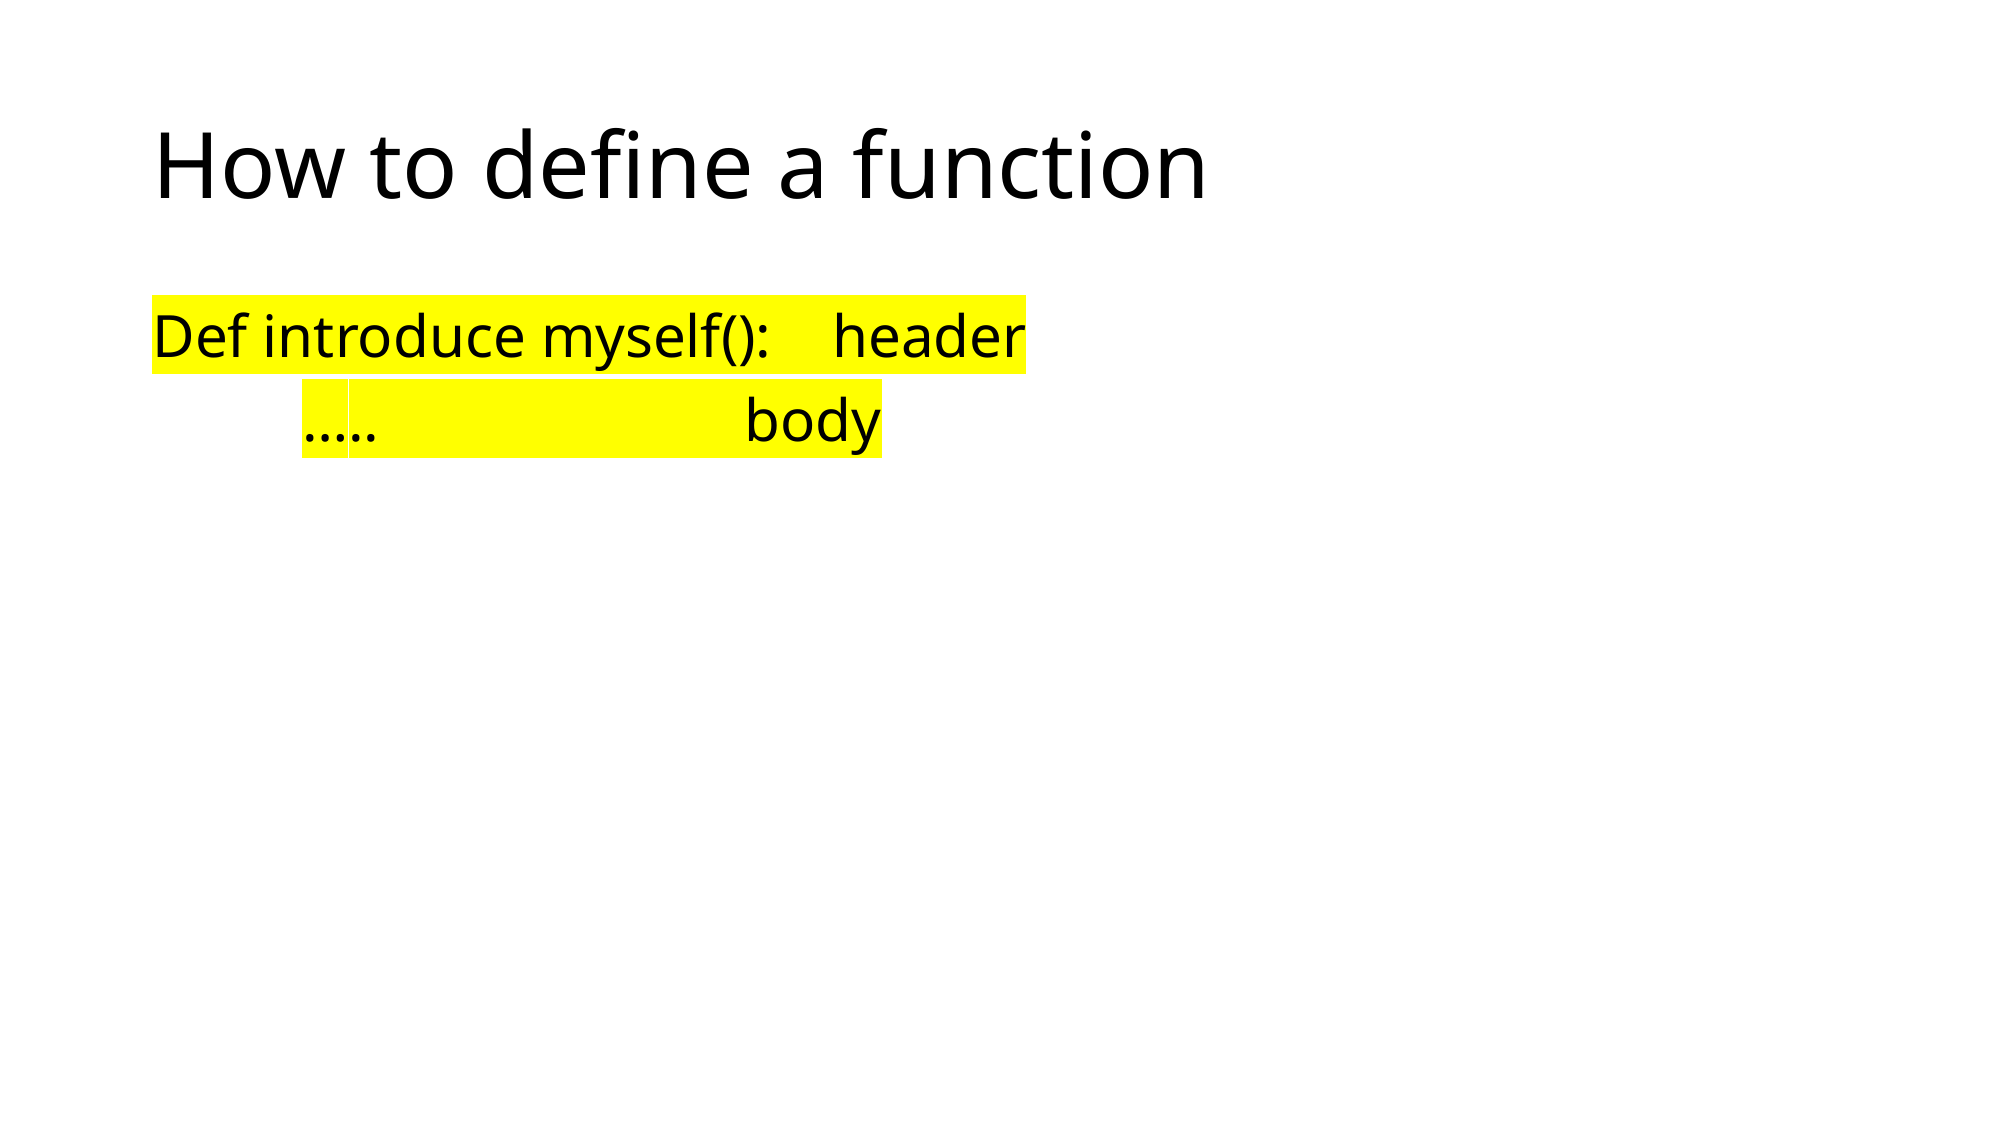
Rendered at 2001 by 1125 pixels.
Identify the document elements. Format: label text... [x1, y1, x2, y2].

title How to define a function [137, 59, 1863, 278]
list Def introduce myself(): header ….. body [137, 299, 1863, 1014]
